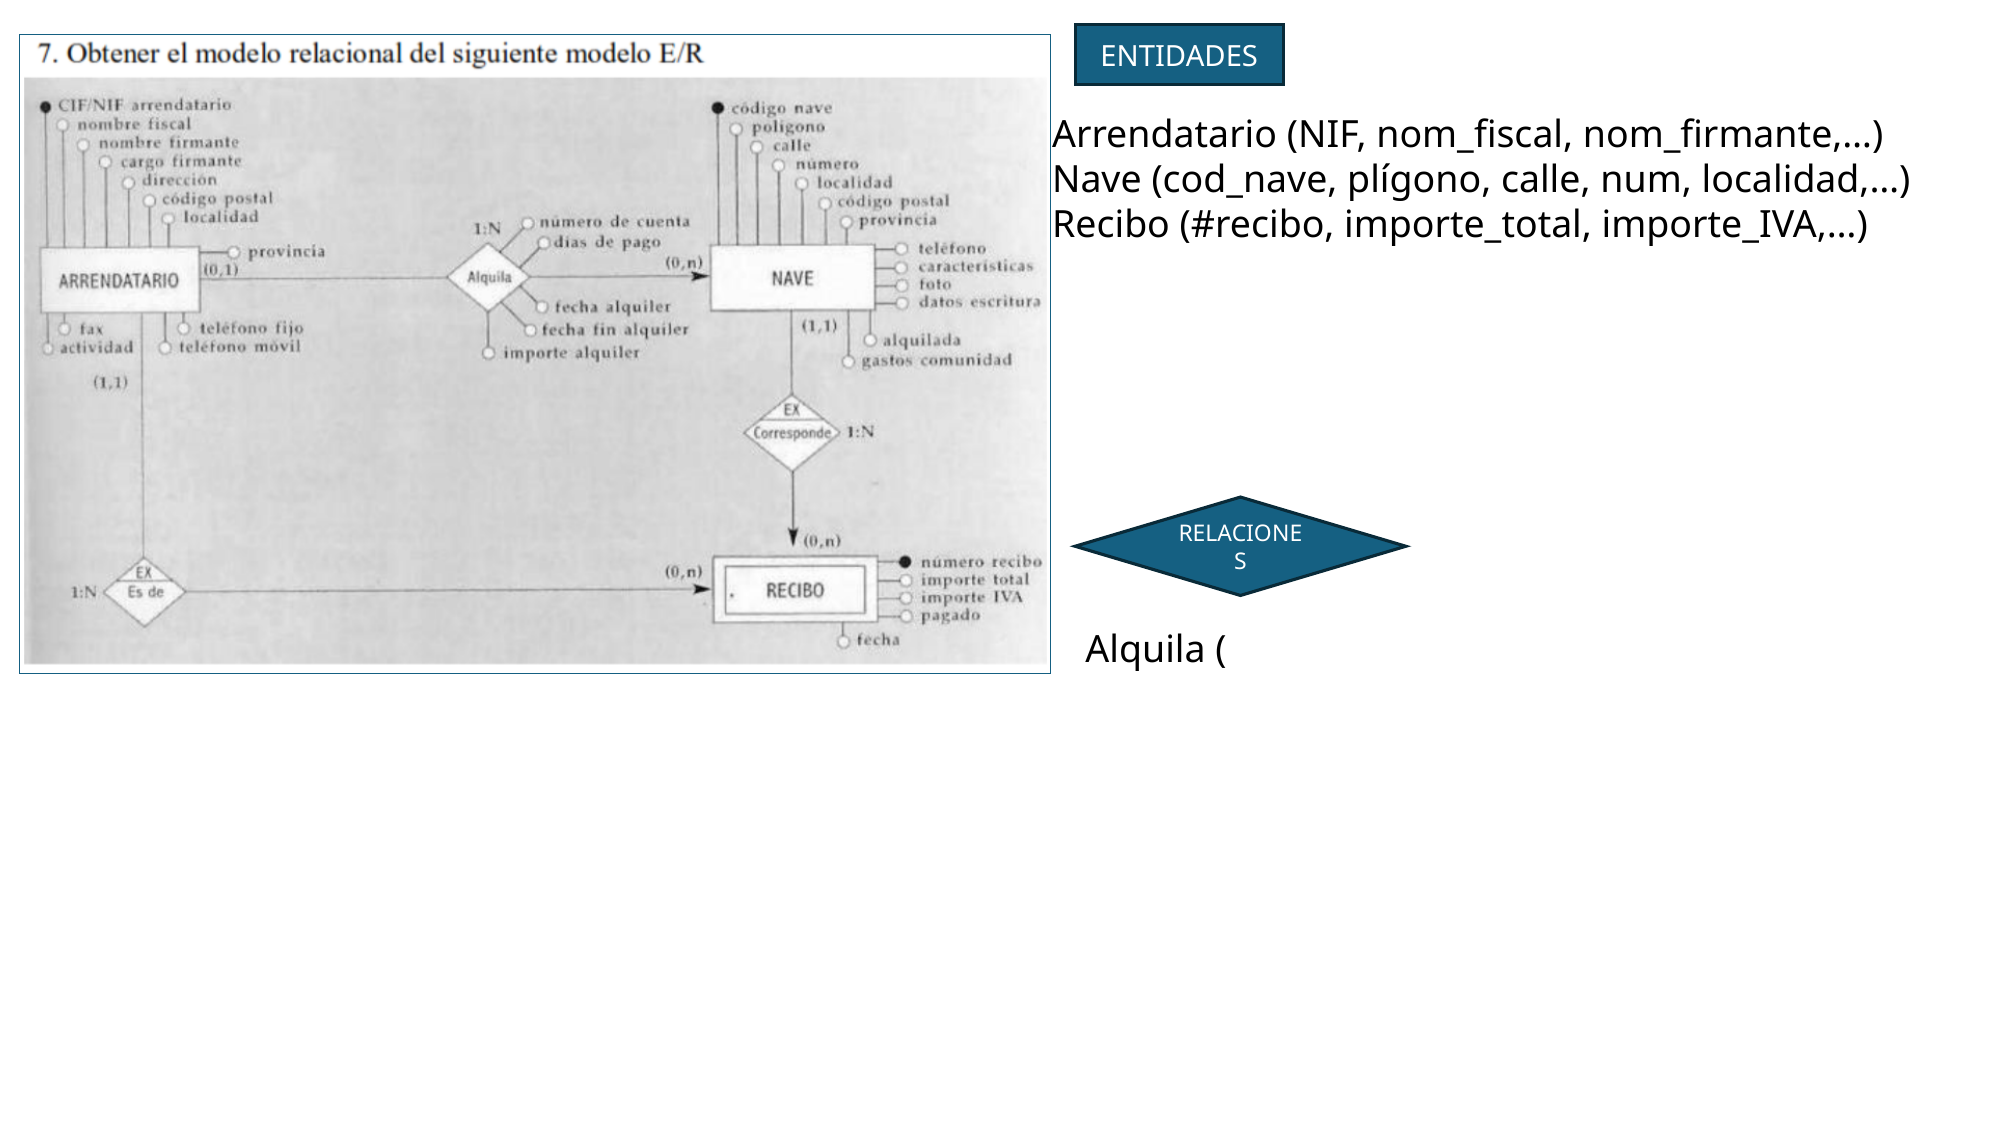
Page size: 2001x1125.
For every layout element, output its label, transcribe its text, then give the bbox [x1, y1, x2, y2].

picture [18, 33, 1051, 674]
text_box Arrendatario (NIF, nom_fiscal, nom_firmante,…) Nave (cod_nave, plígono, calle, num, localidad,…) Recibo (#recibo, importe_total, importe_IVA,…) [1051, 102, 1926, 297]
text_box Alquila ( [1070, 617, 1242, 678]
text_box RELACIONES [1069, 495, 1412, 598]
text_box ENTIDADES [1074, 23, 1285, 86]
